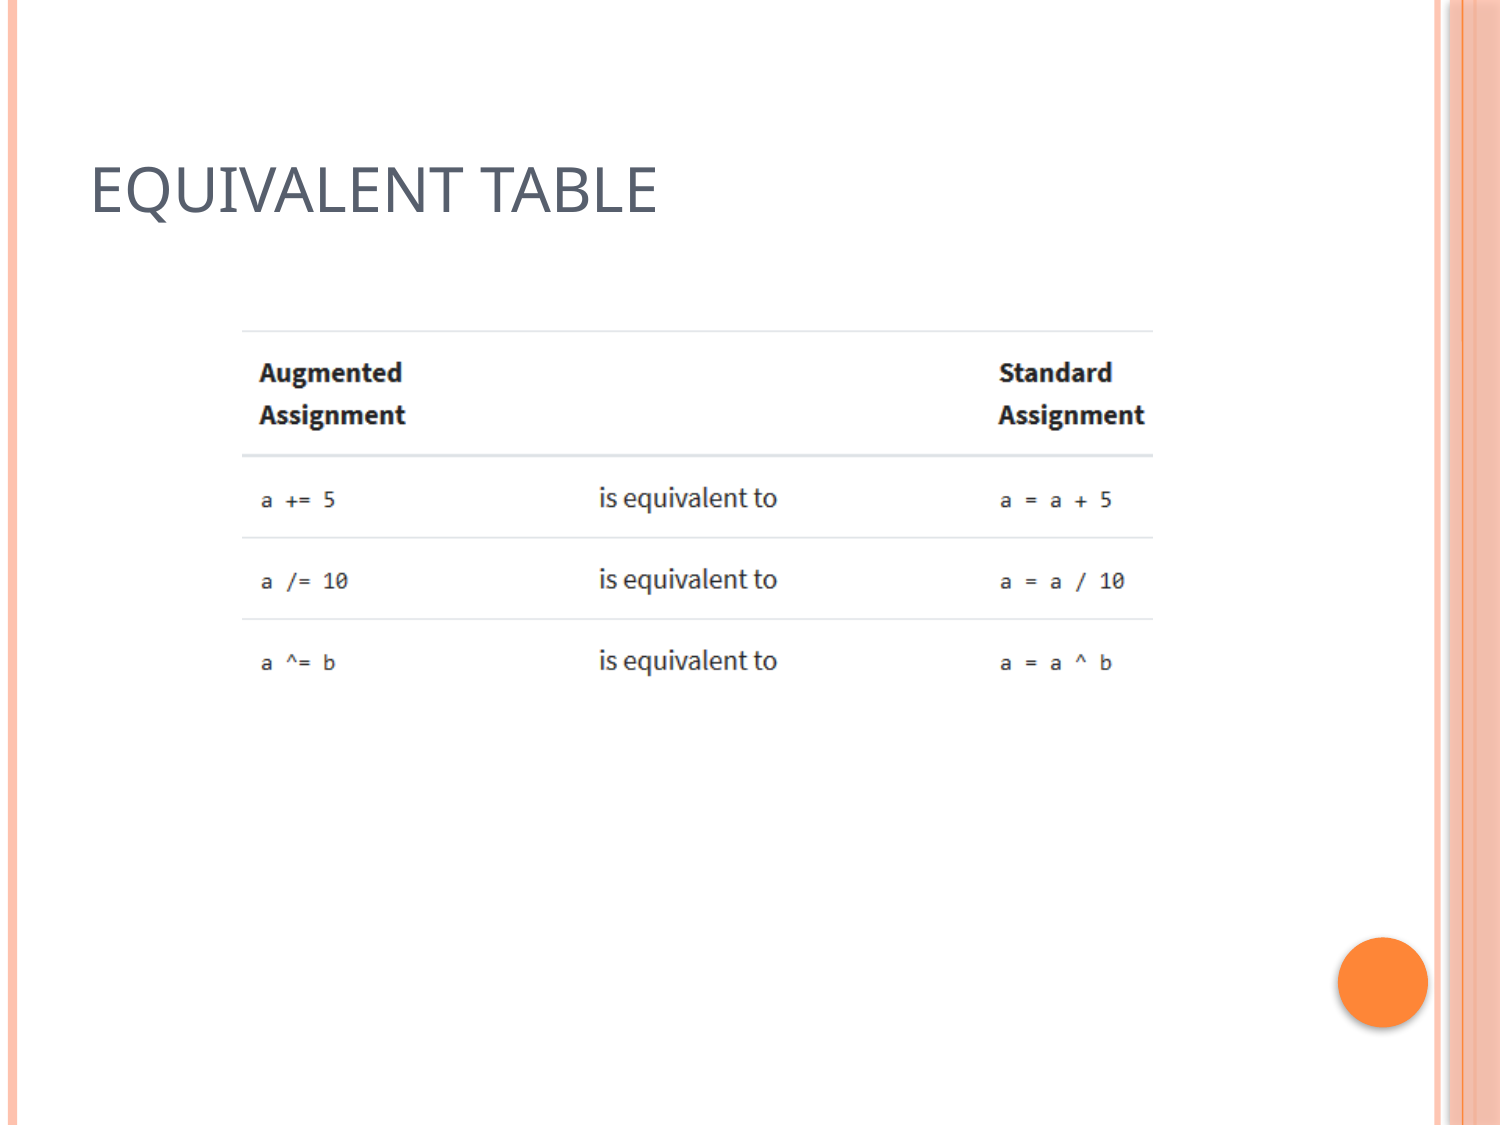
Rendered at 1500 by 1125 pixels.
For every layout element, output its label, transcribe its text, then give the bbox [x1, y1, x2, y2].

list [241, 325, 1154, 704]
title Equivalent table [75, 45, 1300, 233]
